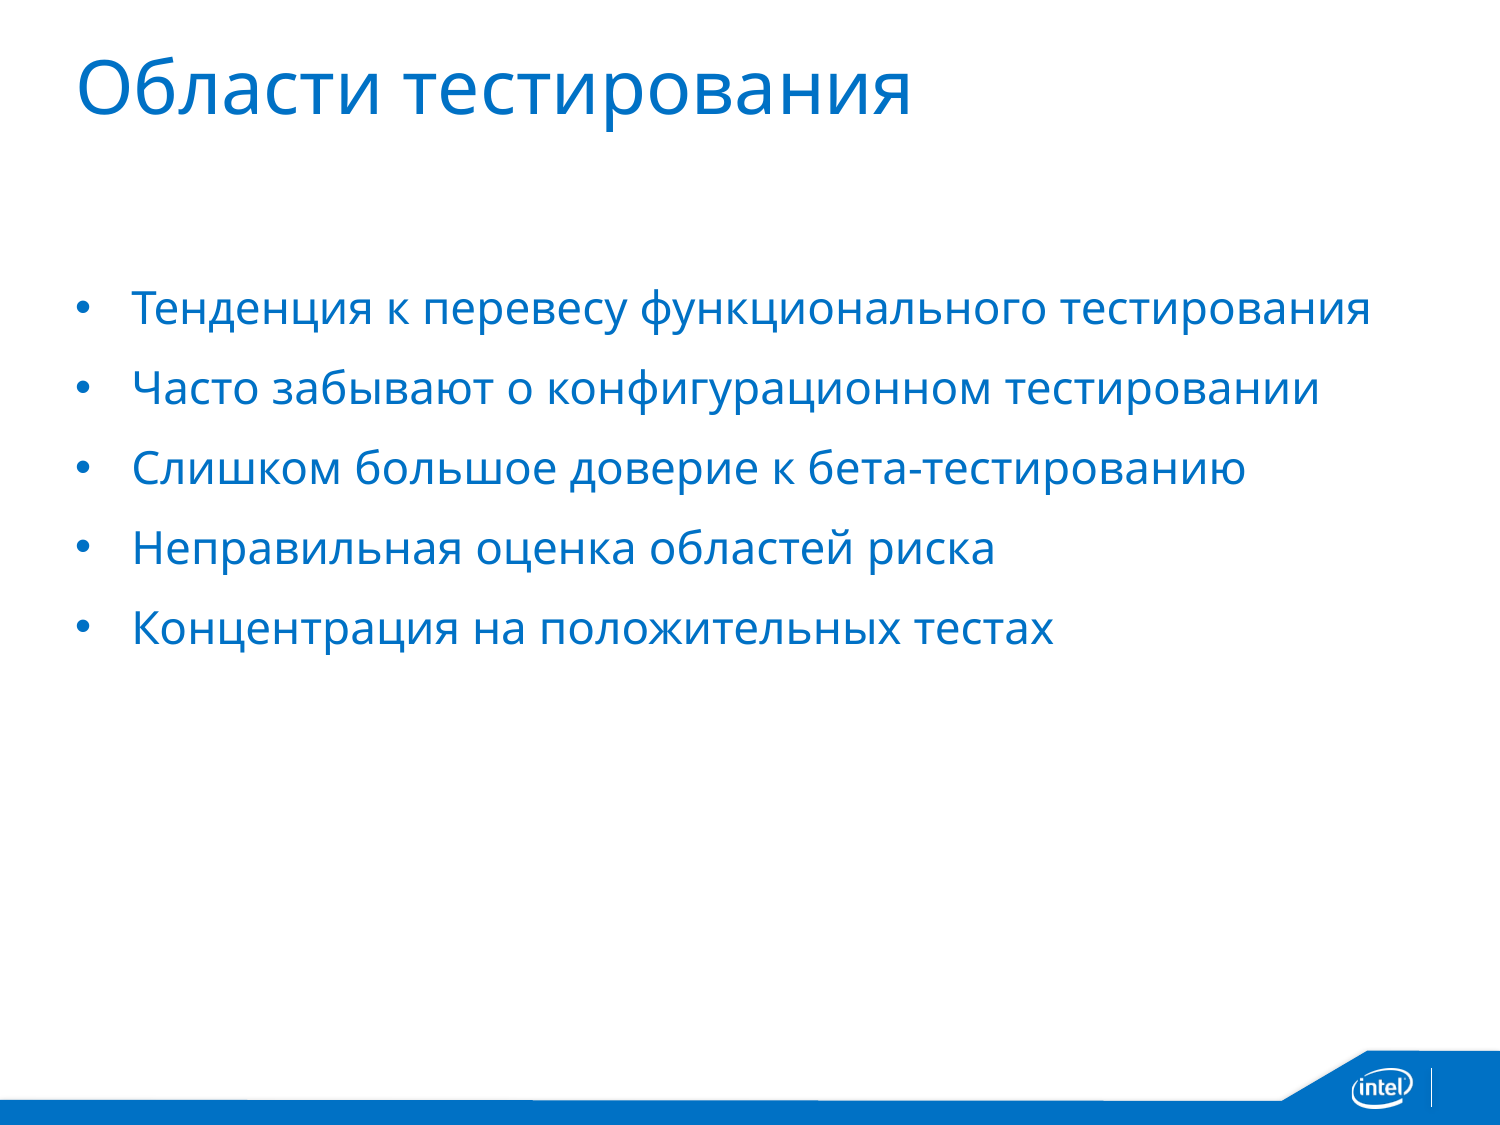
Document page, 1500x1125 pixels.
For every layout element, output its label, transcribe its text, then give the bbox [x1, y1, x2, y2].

list Тенденция к перевесу функционального тестирования Часто забывают о конфигурационном тестировании Слишком большое доверие к бета-тестированию Неправильная оценка областей риска Концентрация на положительных тестах [75, 278, 1425, 1022]
picture [1351, 1068, 1416, 1109]
title Области тестирования [75, 40, 1425, 203]
